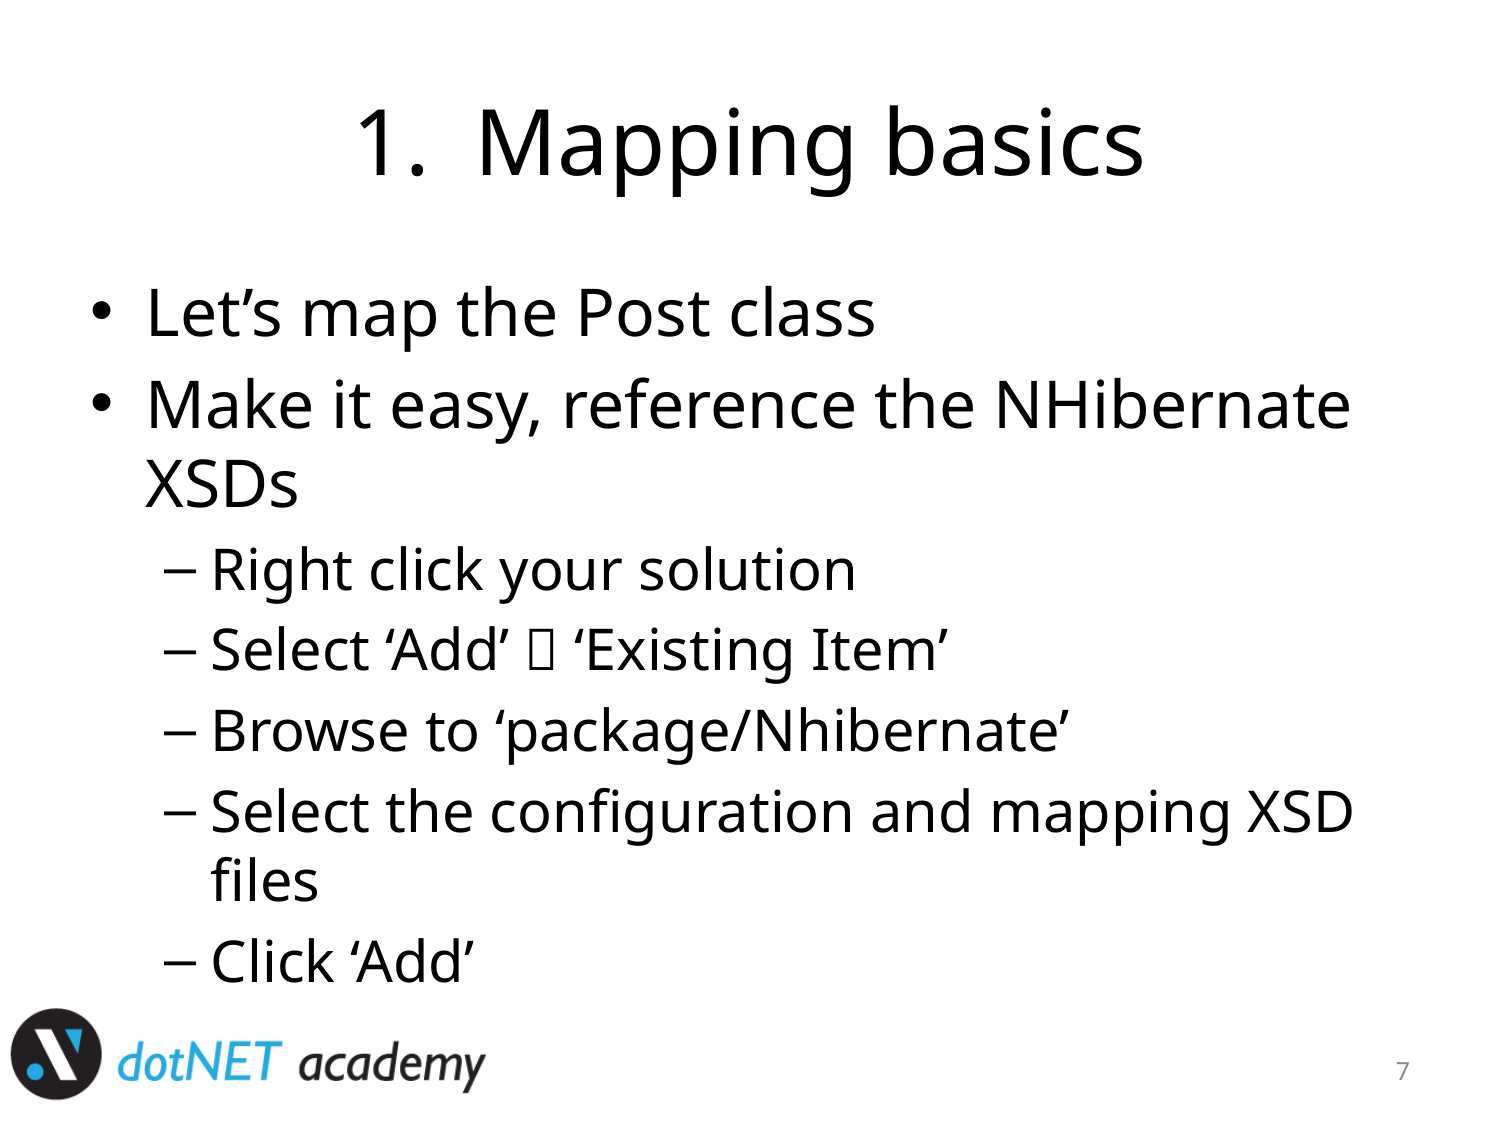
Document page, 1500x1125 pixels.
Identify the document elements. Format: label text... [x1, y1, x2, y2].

title Mapping basics [75, 45, 1425, 233]
slide_number 7 [1074, 1042, 1425, 1103]
list Let’s map the Post class Make it easy, reference the NHibernate XSDs Right click your solution Select ‘Add’  ‘Existing Item’ Browse to ‘package/Nhibernate’ Select the configuration and mapping XSD files Click ‘Add’ [75, 262, 1425, 1005]
picture [0, 995, 503, 1118]
